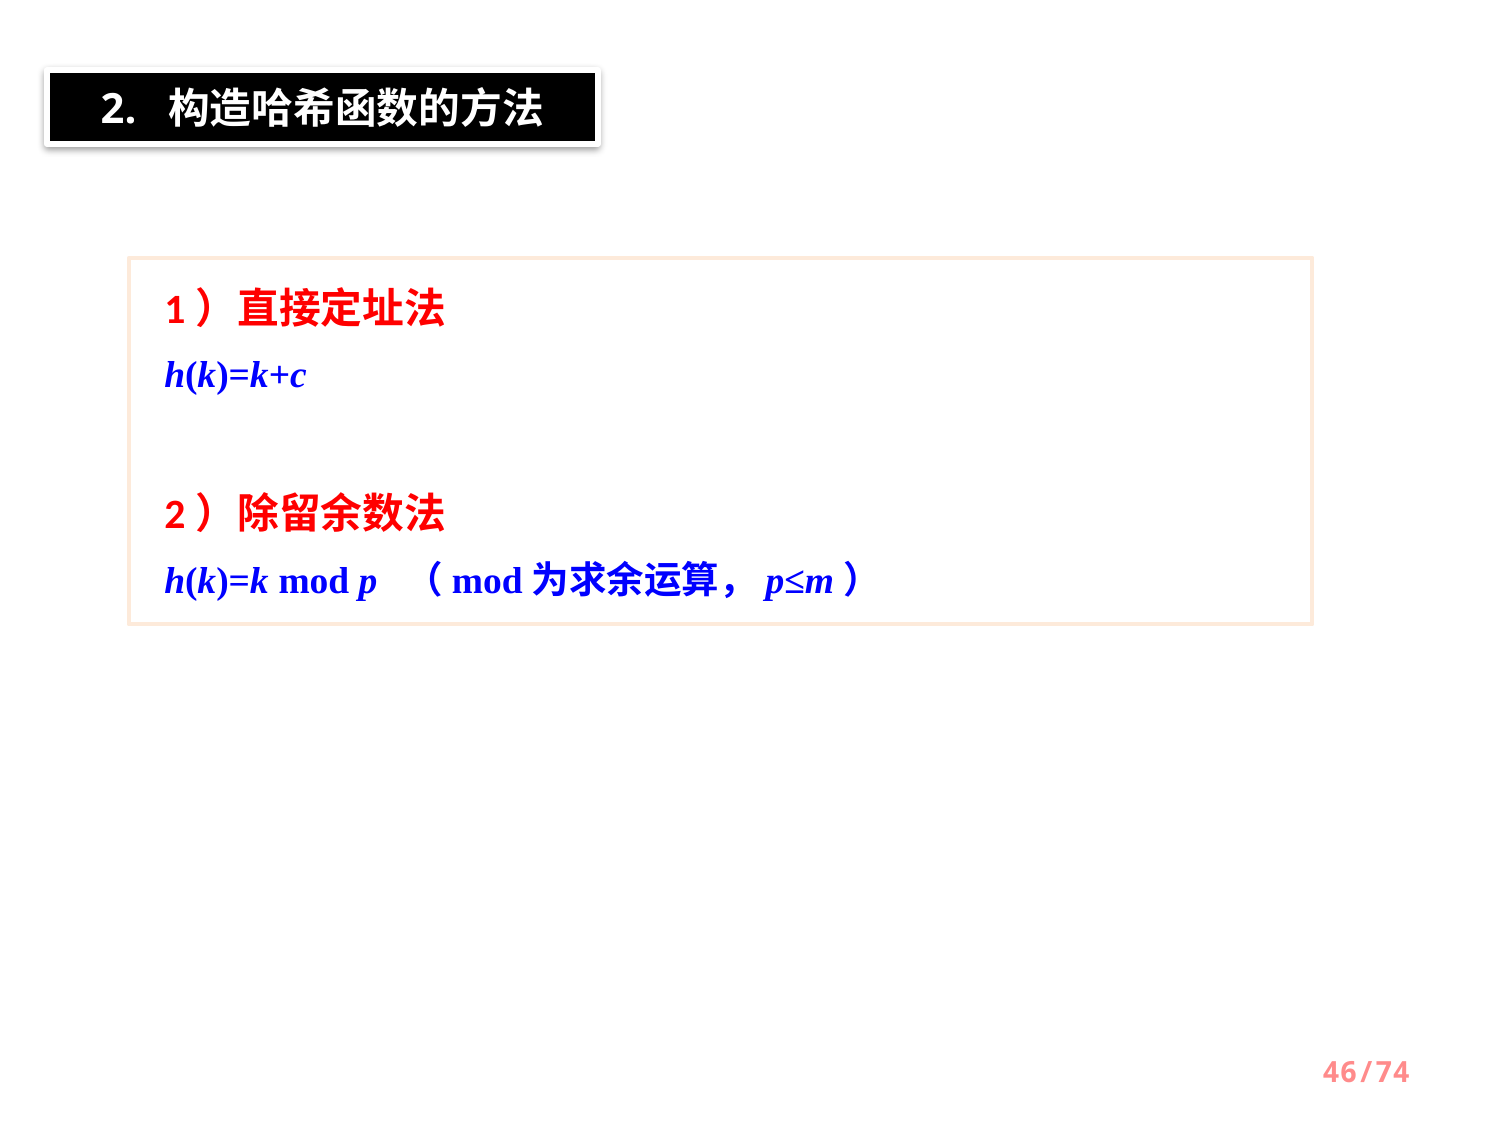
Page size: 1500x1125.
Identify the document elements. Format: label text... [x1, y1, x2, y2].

text_box 2. 构造哈希函数的方法 [44, 67, 601, 147]
text_box 1）直接定址法 h(k)=k+c 2）除留余数法 h(k)=k mod p （mod为求余运算，p≤m） [127, 256, 1314, 626]
slide_number 46/74 [1074, 1042, 1425, 1103]
